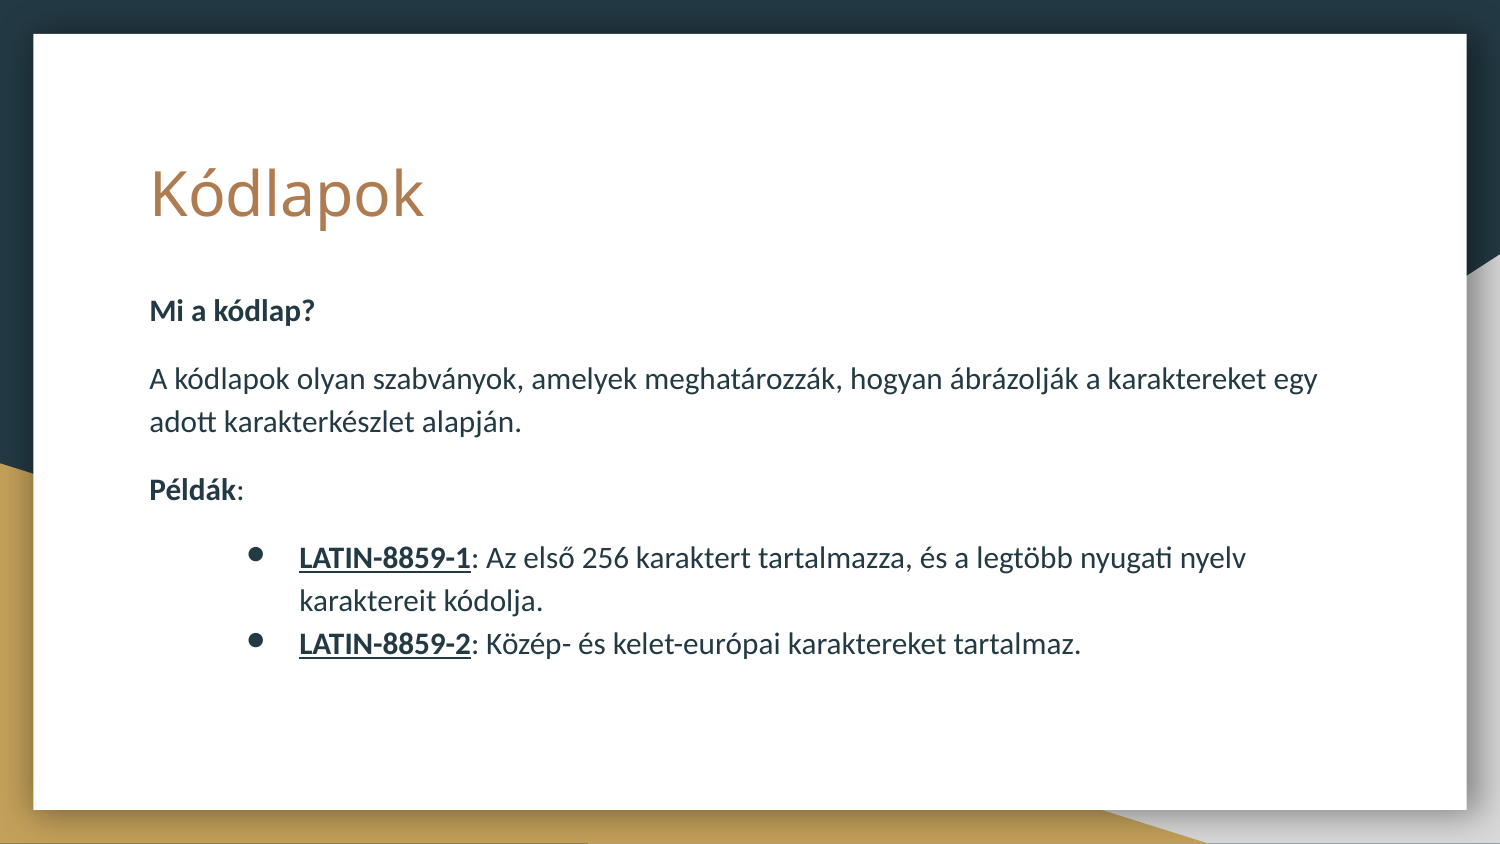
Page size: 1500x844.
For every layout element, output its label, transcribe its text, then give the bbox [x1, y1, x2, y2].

title Kódlapok [134, 138, 1366, 269]
list Mi a kódlap? A kódlapok olyan szabványok, amelyek meghatározzák, hogyan ábrázolják a karaktereket egy adott karakterkészlet alapján. Példák: LATIN-8859-1: Az első 256 karaktert tartalmazza, és a legtöbb nyugati nyelv karaktereit kódolja. LATIN-8859-2: Közép- és kelet-európai karaktereket tartalmaz. [134, 269, 1366, 765]
